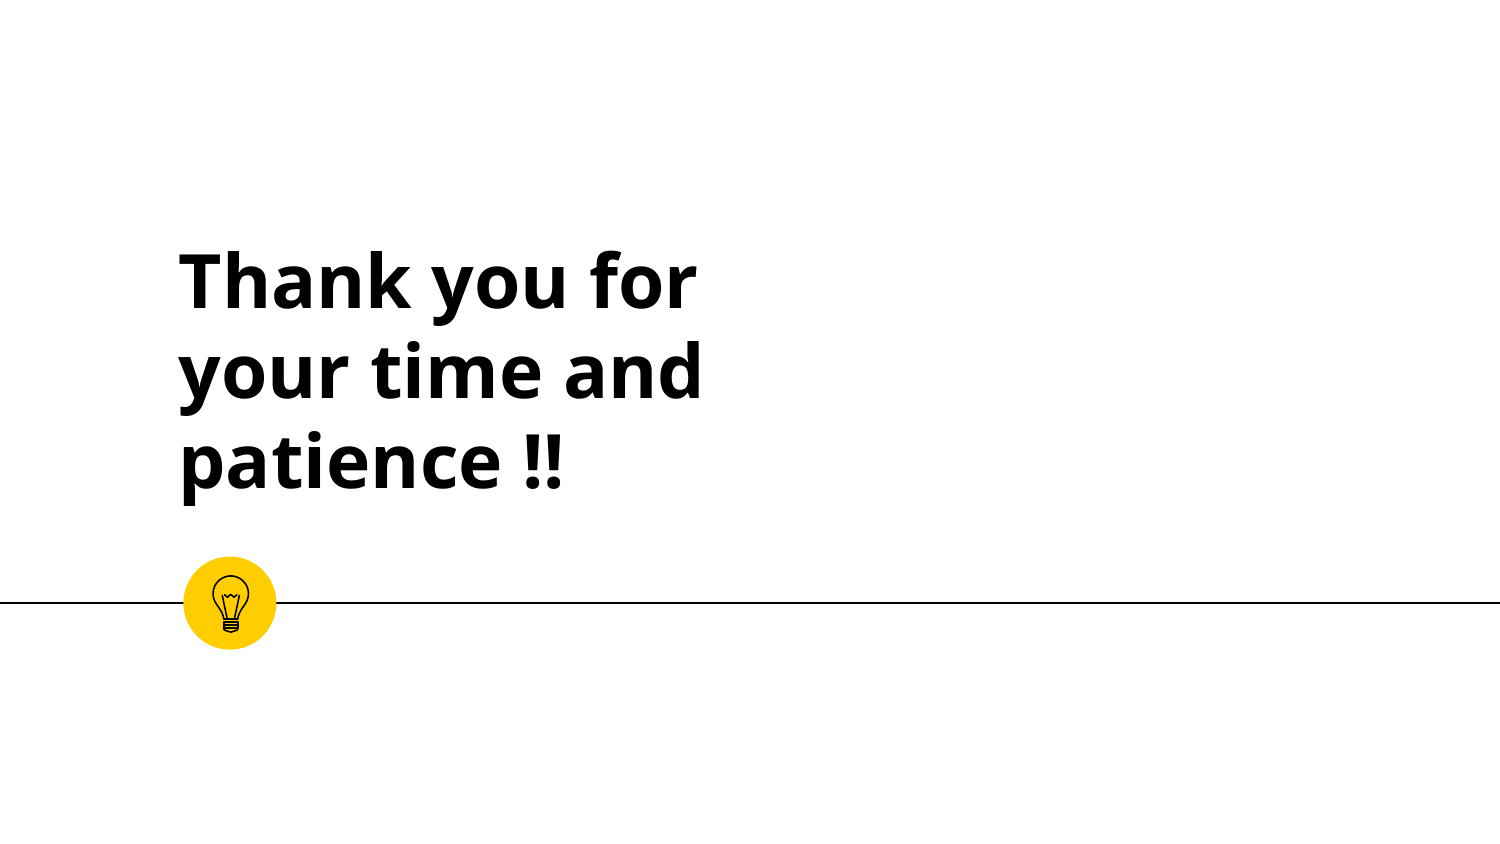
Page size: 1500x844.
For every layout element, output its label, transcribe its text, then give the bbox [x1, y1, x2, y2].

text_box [212, 575, 249, 633]
title Thank you for your time and patience !! [163, 328, 906, 519]
